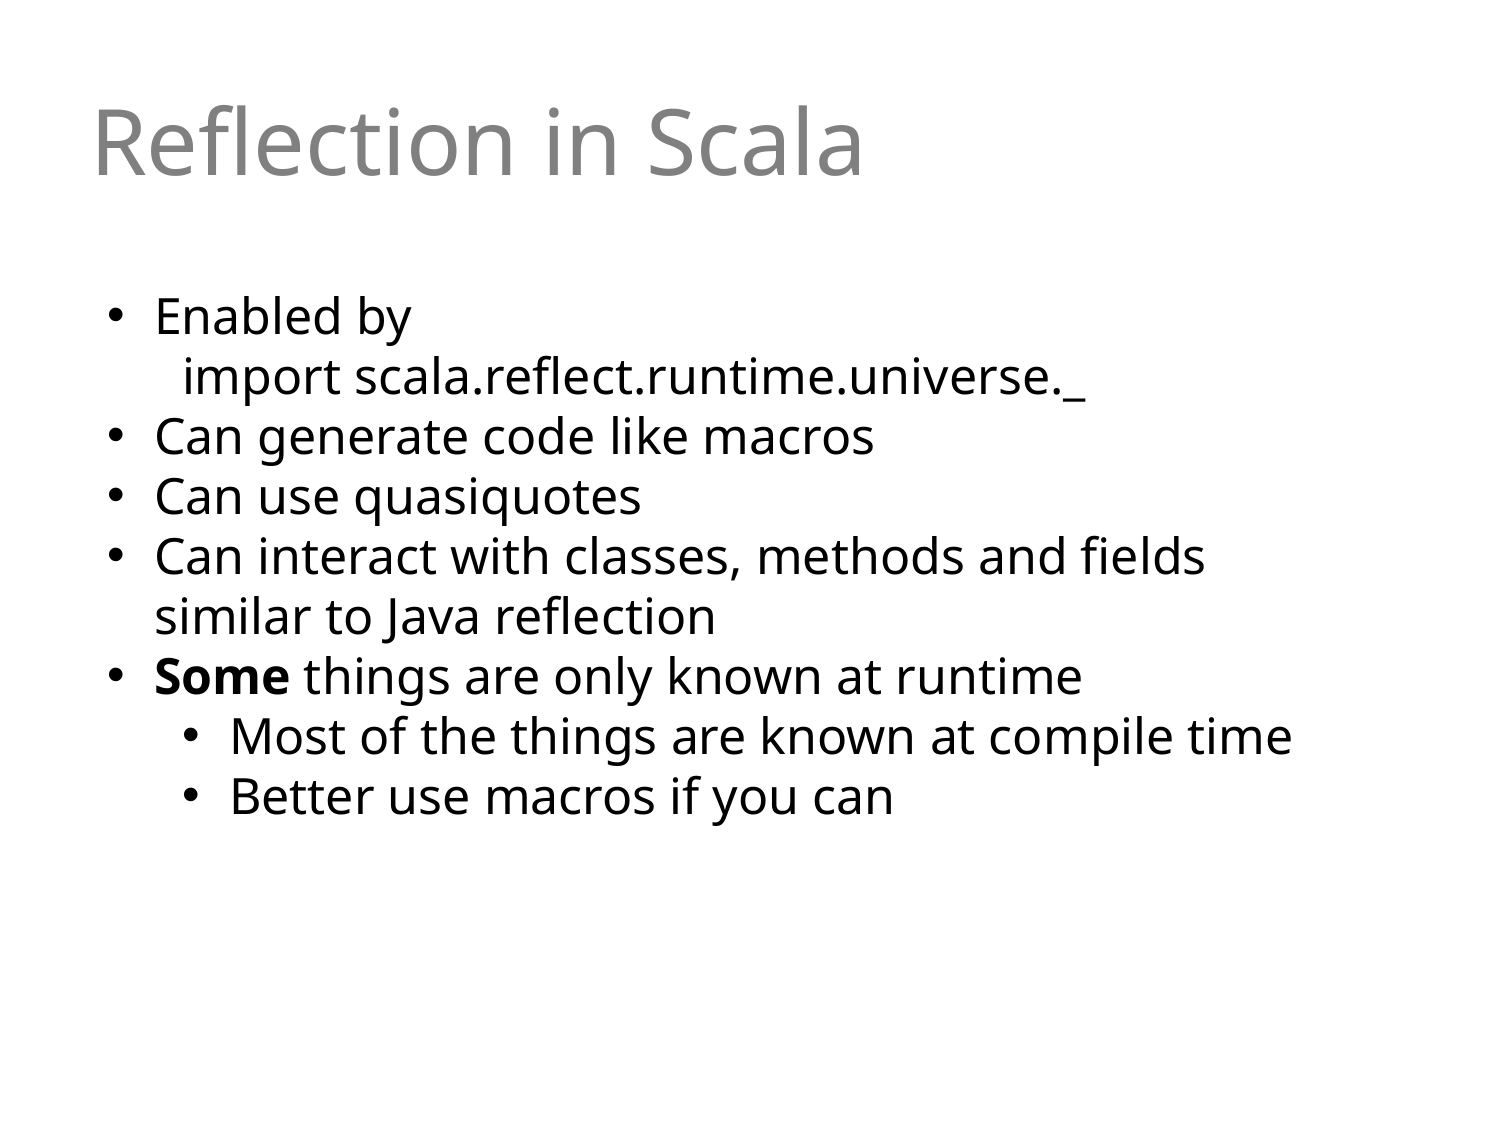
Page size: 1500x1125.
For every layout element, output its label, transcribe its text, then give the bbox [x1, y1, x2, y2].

title Reflection in Scala [75, 45, 1425, 233]
text_box Enabled by import scala.reflect.runtime.universe._ Can generate code like macros Can use quasiquotes Can interact with classes, methods and fields similar to Java reflection Some things are only known at runtime Most of the things are known at compile time Better use macros if you can [92, 277, 1375, 833]
